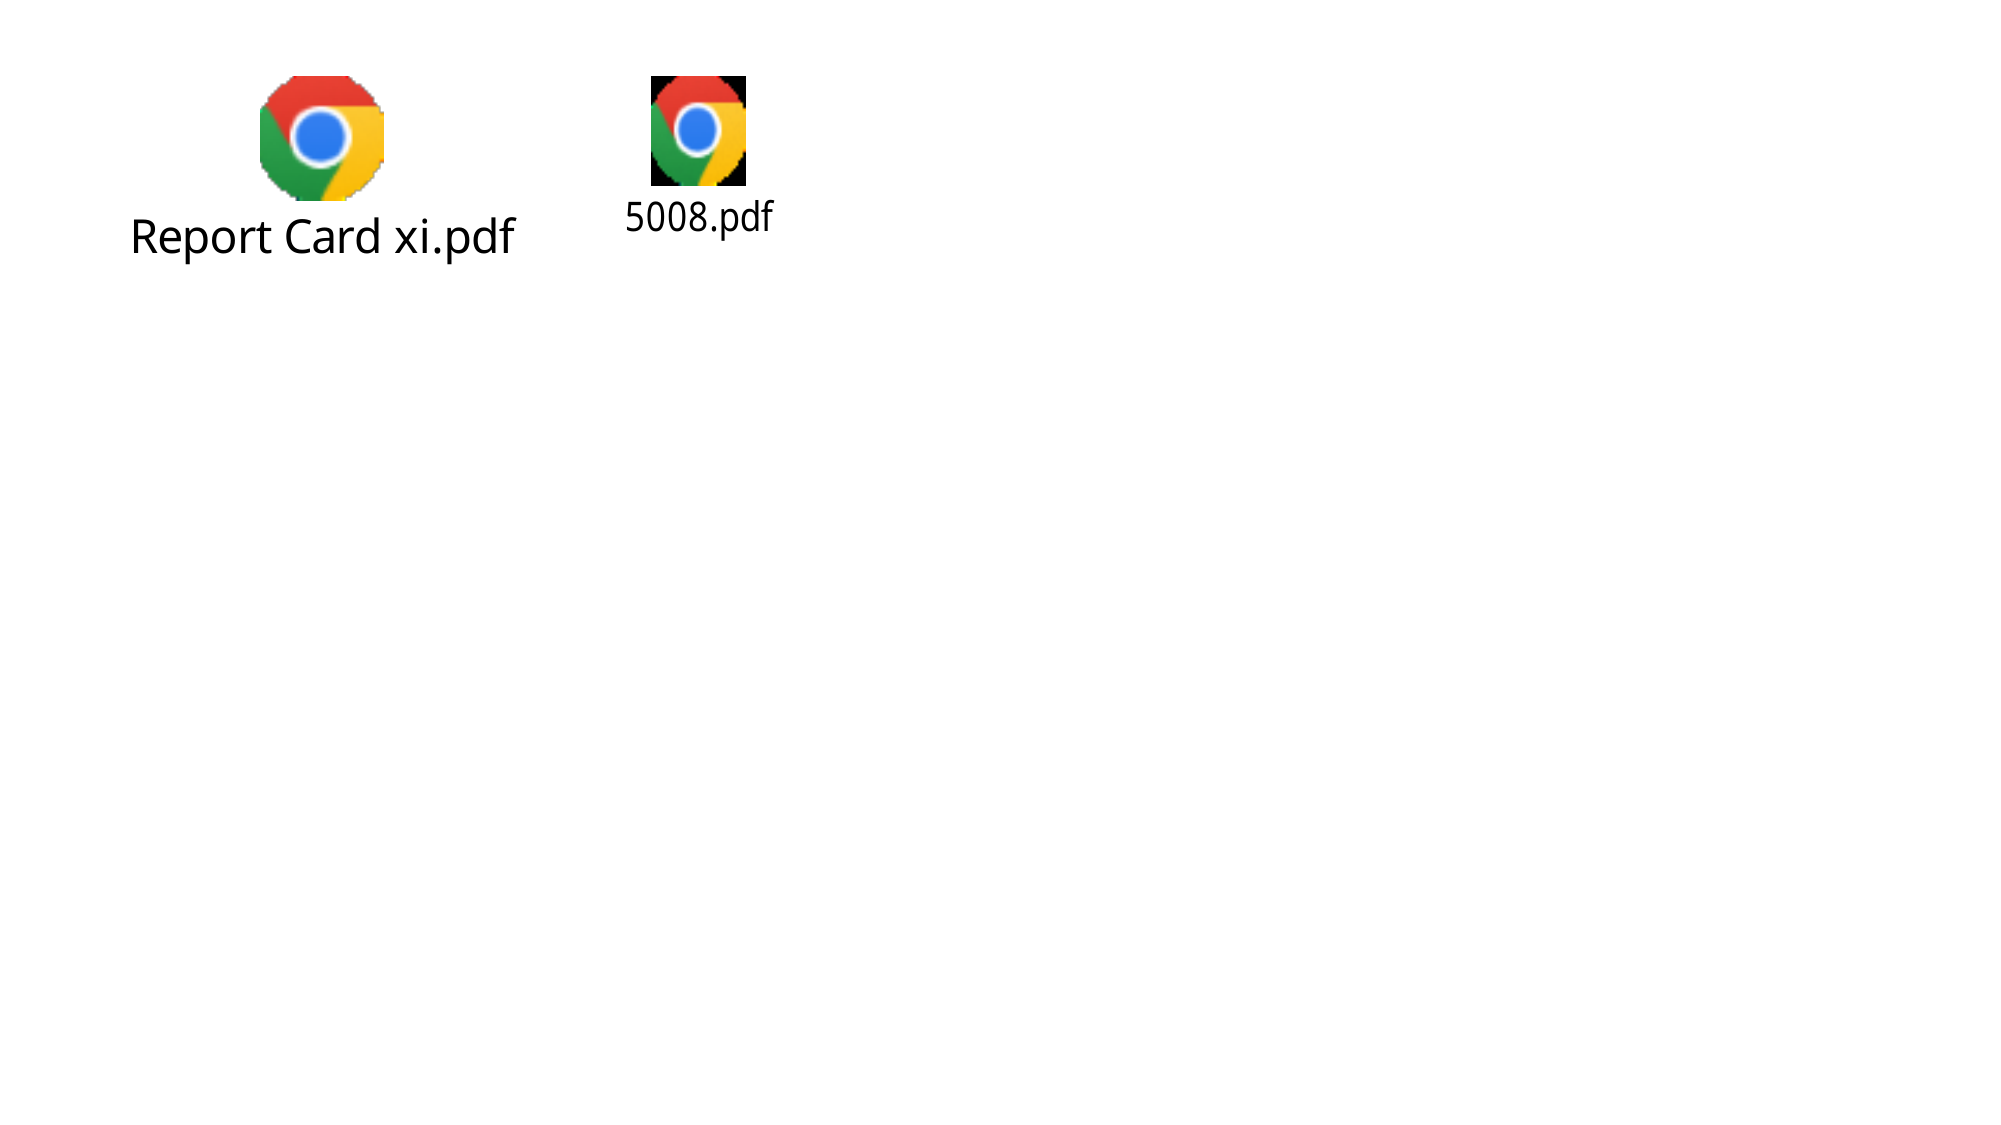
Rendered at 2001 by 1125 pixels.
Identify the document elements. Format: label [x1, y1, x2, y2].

text_box [614, 76, 784, 259]
text_box [87, 76, 553, 285]
